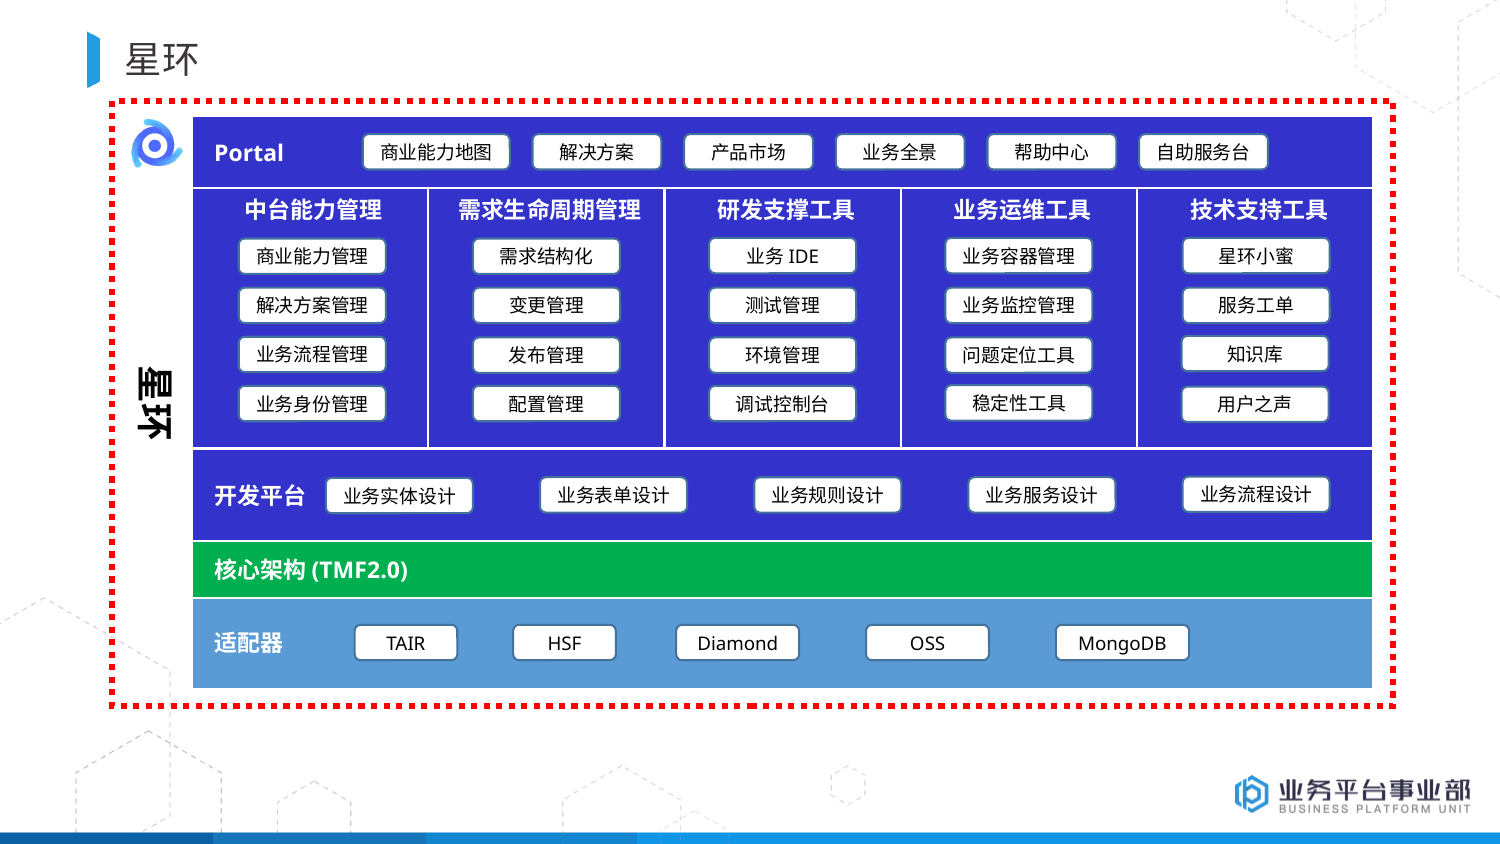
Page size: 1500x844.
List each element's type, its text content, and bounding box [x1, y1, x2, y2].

text_box 星环 [111, 100, 1394, 707]
text_box TAIR [353, 623, 459, 662]
text_box Diamond [675, 623, 801, 662]
text_box 适配器 [191, 599, 1374, 690]
text_box 帮助中心 [986, 133, 1118, 171]
text_box 自助服务台 [1138, 133, 1270, 171]
text_box 商业能力地图 [361, 133, 511, 171]
title 星环 [92, 28, 1431, 96]
text_box HSF [512, 623, 617, 662]
text_box 业务规则设计 [753, 476, 903, 514]
text_box MongoDB [1054, 623, 1191, 662]
text_box 业务服务设计 [967, 476, 1117, 514]
text_box 开发平台 [191, 449, 1374, 540]
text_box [191, 187, 1374, 449]
picture [0, 0, 1500, 844]
text_box 业务全景 [834, 133, 966, 171]
text_box 解决方案 [531, 133, 663, 171]
text_box OSS [865, 623, 991, 662]
text_box 产品市场 [683, 133, 815, 171]
text_box 业务表单设计 [538, 476, 689, 514]
text_box 业务流程设计 [1181, 475, 1331, 514]
text_box 业务实体设计 [324, 476, 474, 515]
text_box 核心架构(TMF2.0) [191, 540, 1374, 599]
